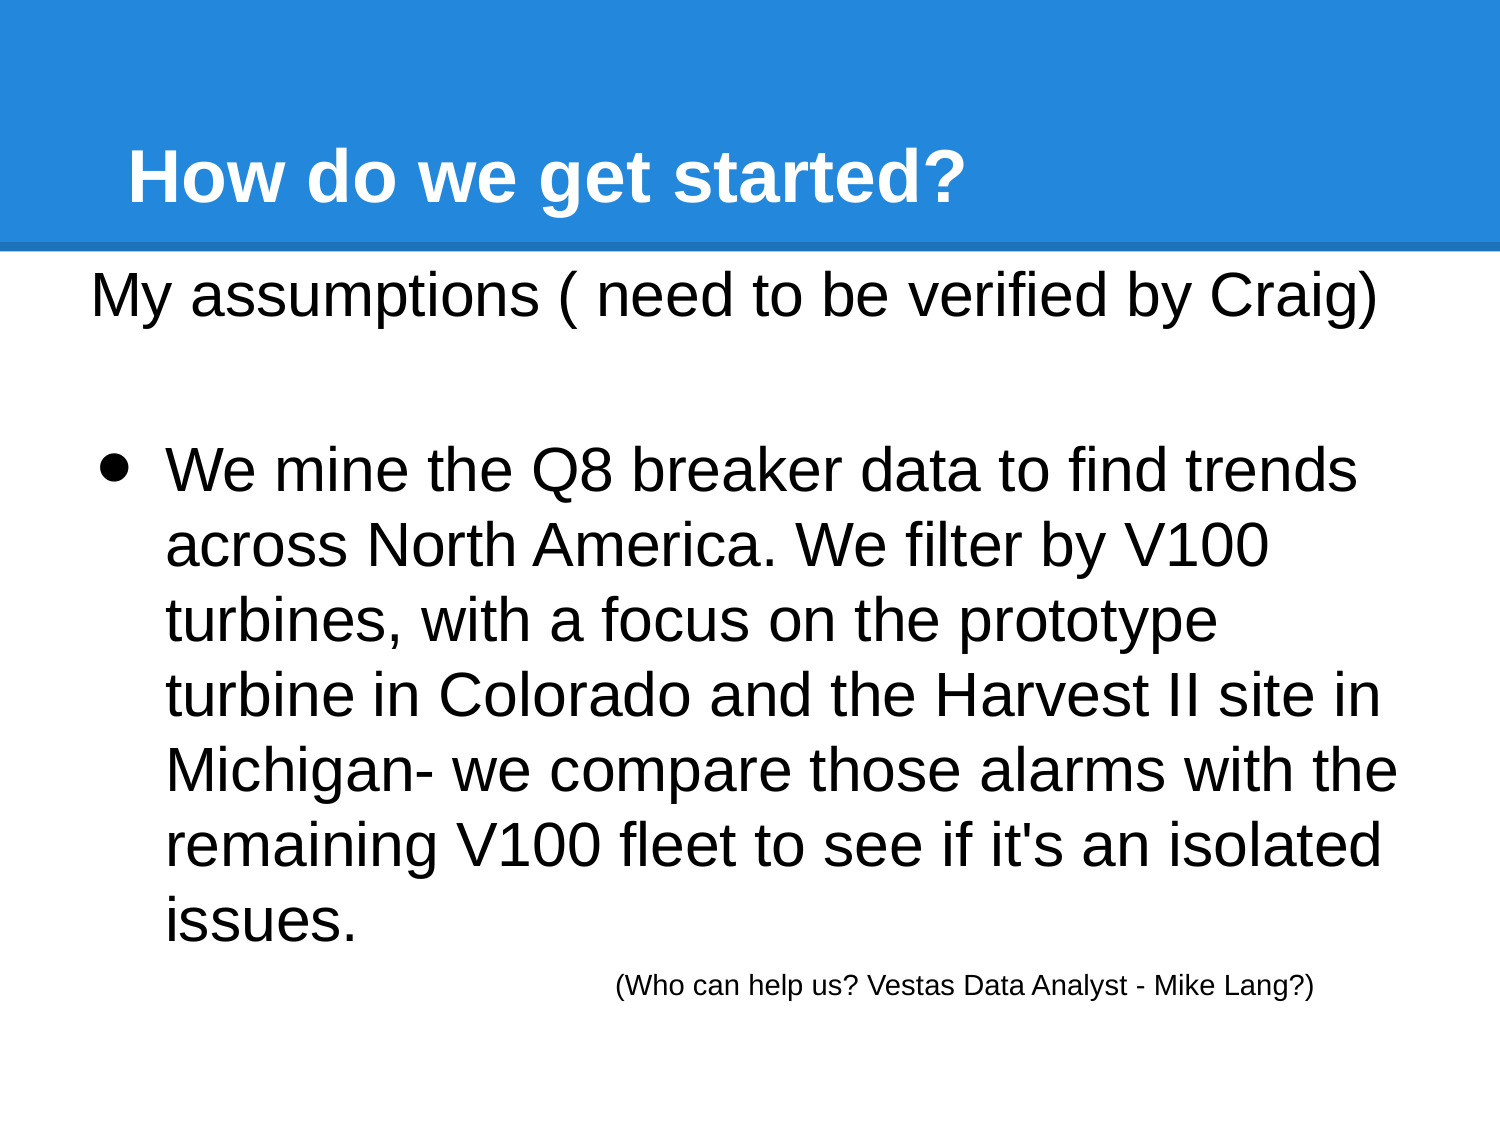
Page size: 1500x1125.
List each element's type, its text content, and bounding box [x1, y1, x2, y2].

list My assumptions ( need to be verified by Craig) We mine the Q8 breaker data to find trends across North America. We filter by V100 turbines, with a focus on the prototype turbine in Colorado and the Harvest II site in Michigan- we compare those alarms with the remaining V100 fleet to see if it's an isolated issues. (Who can help us? Vestas Data Analyst - Mike Lang?) [75, 239, 1425, 1017]
title How do we get started? [75, 14, 1425, 233]
